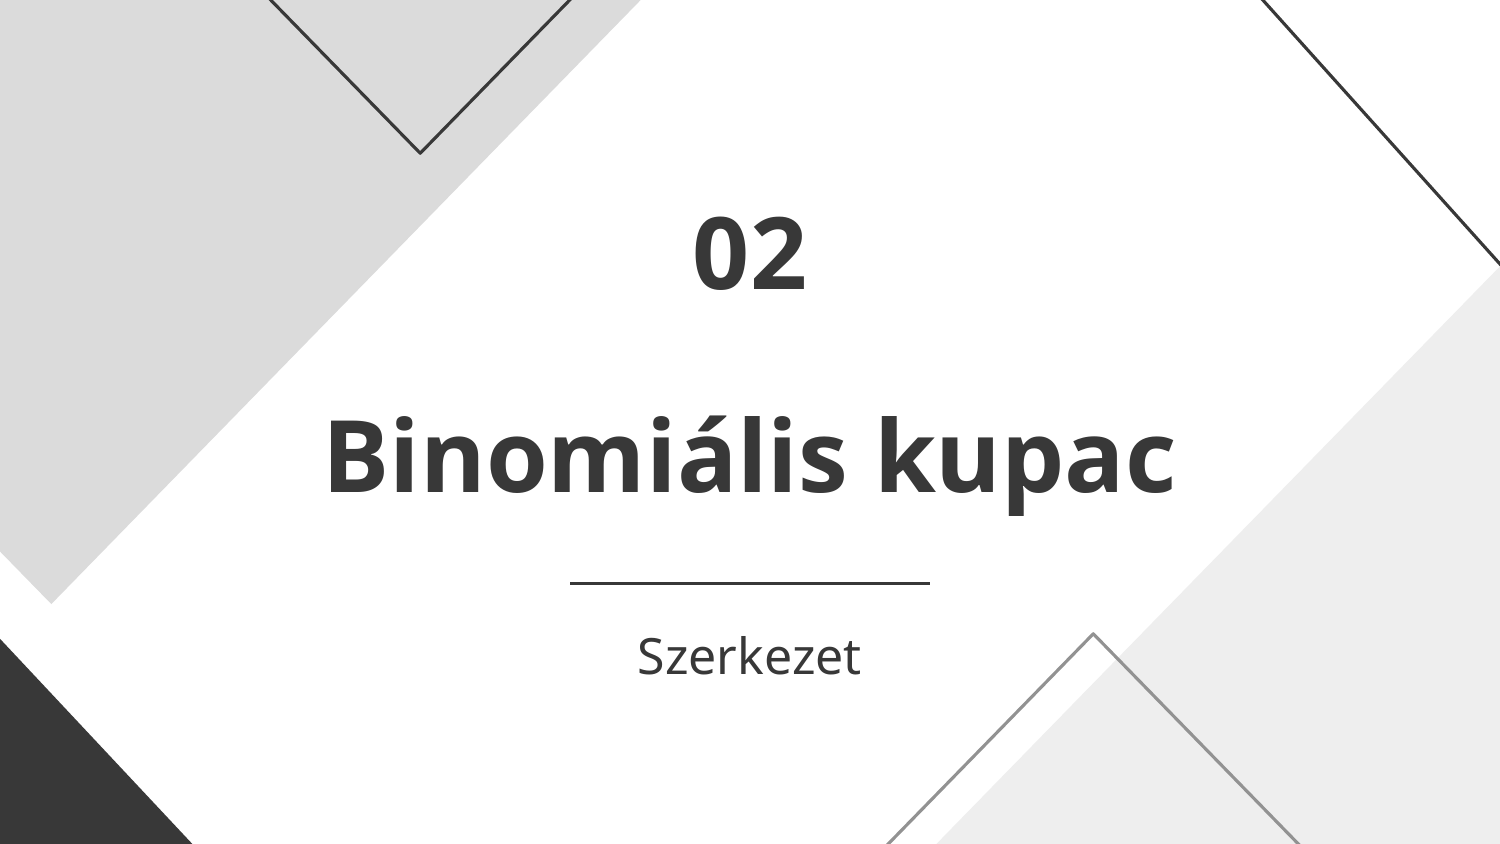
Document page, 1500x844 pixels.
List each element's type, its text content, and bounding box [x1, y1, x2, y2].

subtitle Szerkezet [524, 609, 976, 689]
title 02 [499, 177, 1001, 321]
title Binomiális kupac [298, 320, 1202, 585]
